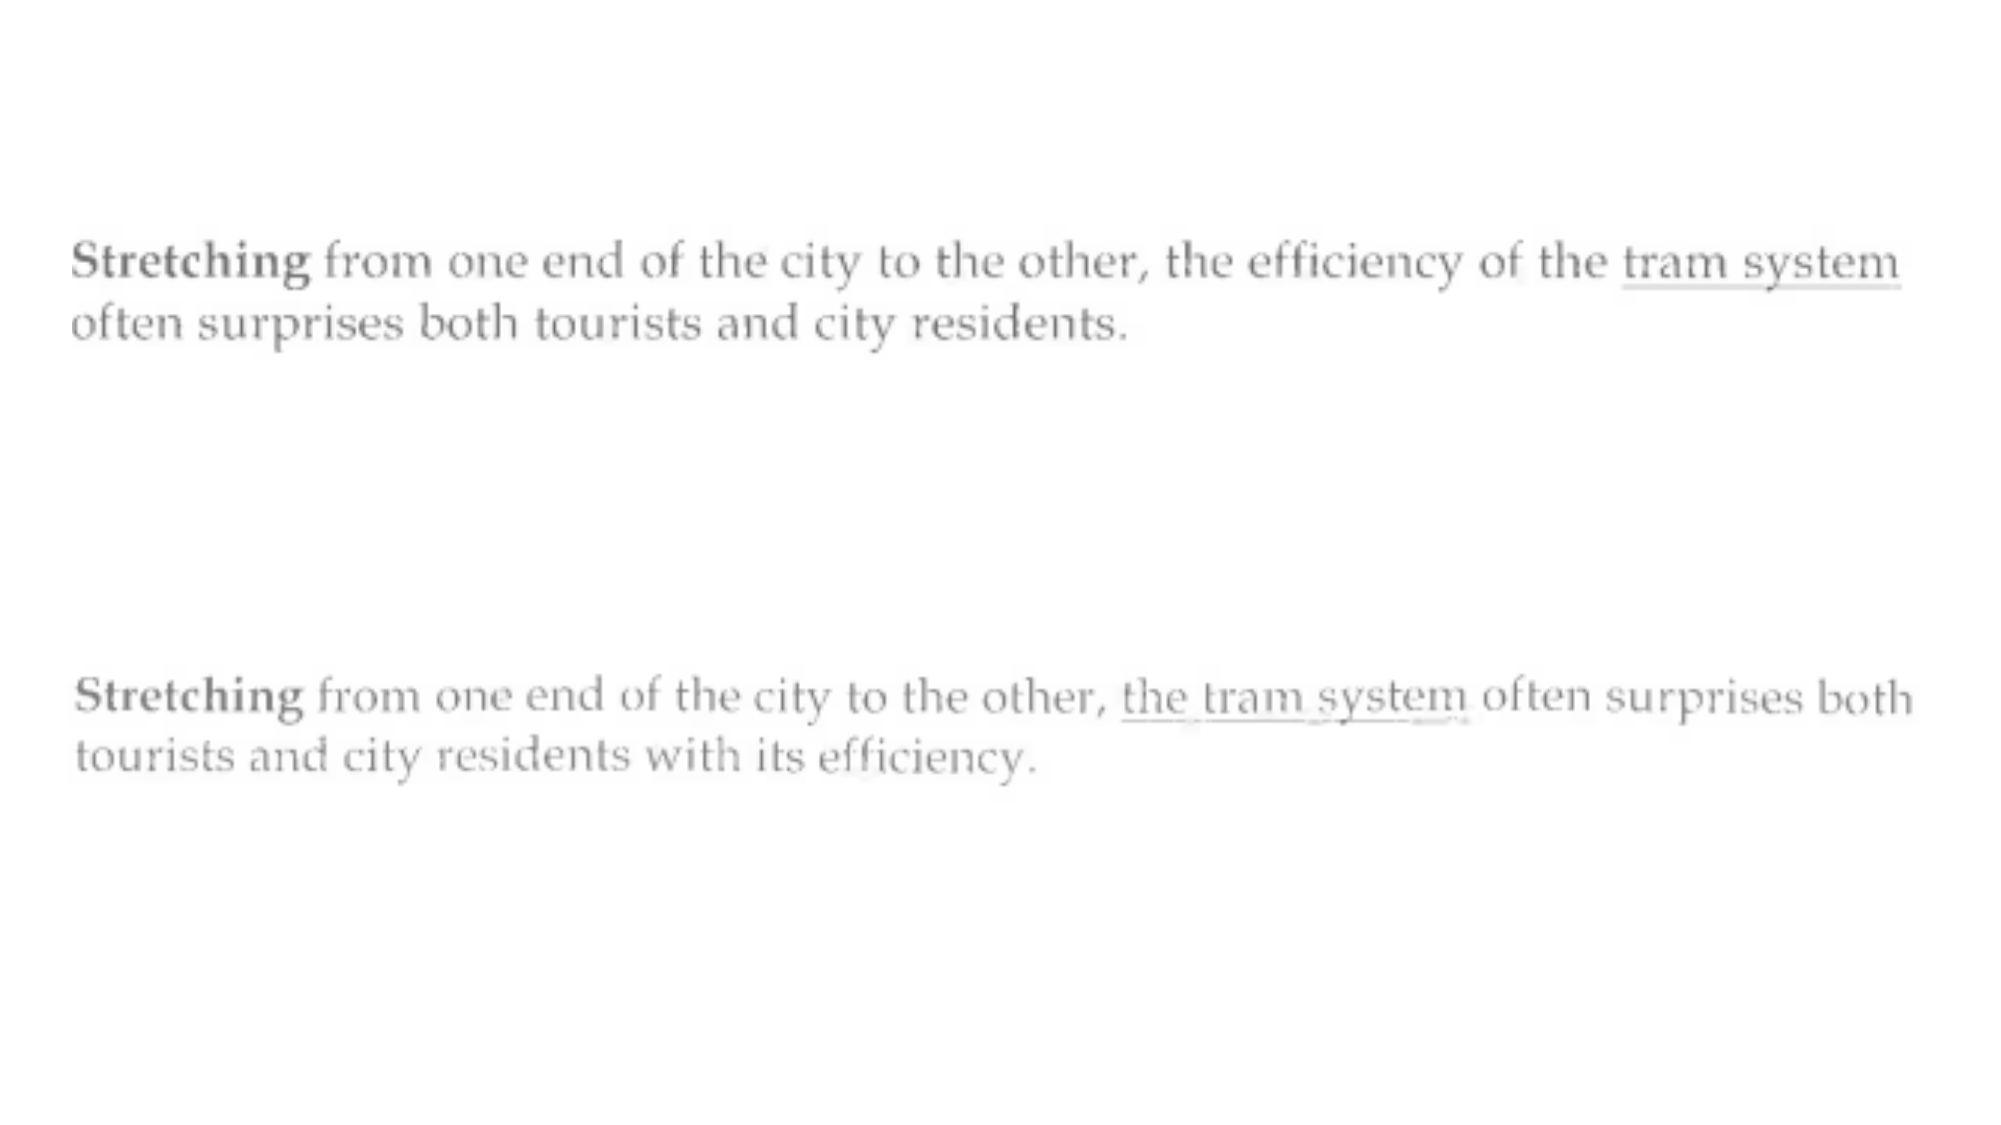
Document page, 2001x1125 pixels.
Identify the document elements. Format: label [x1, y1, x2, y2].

picture [72, 219, 1928, 360]
picture [40, 651, 1928, 805]
